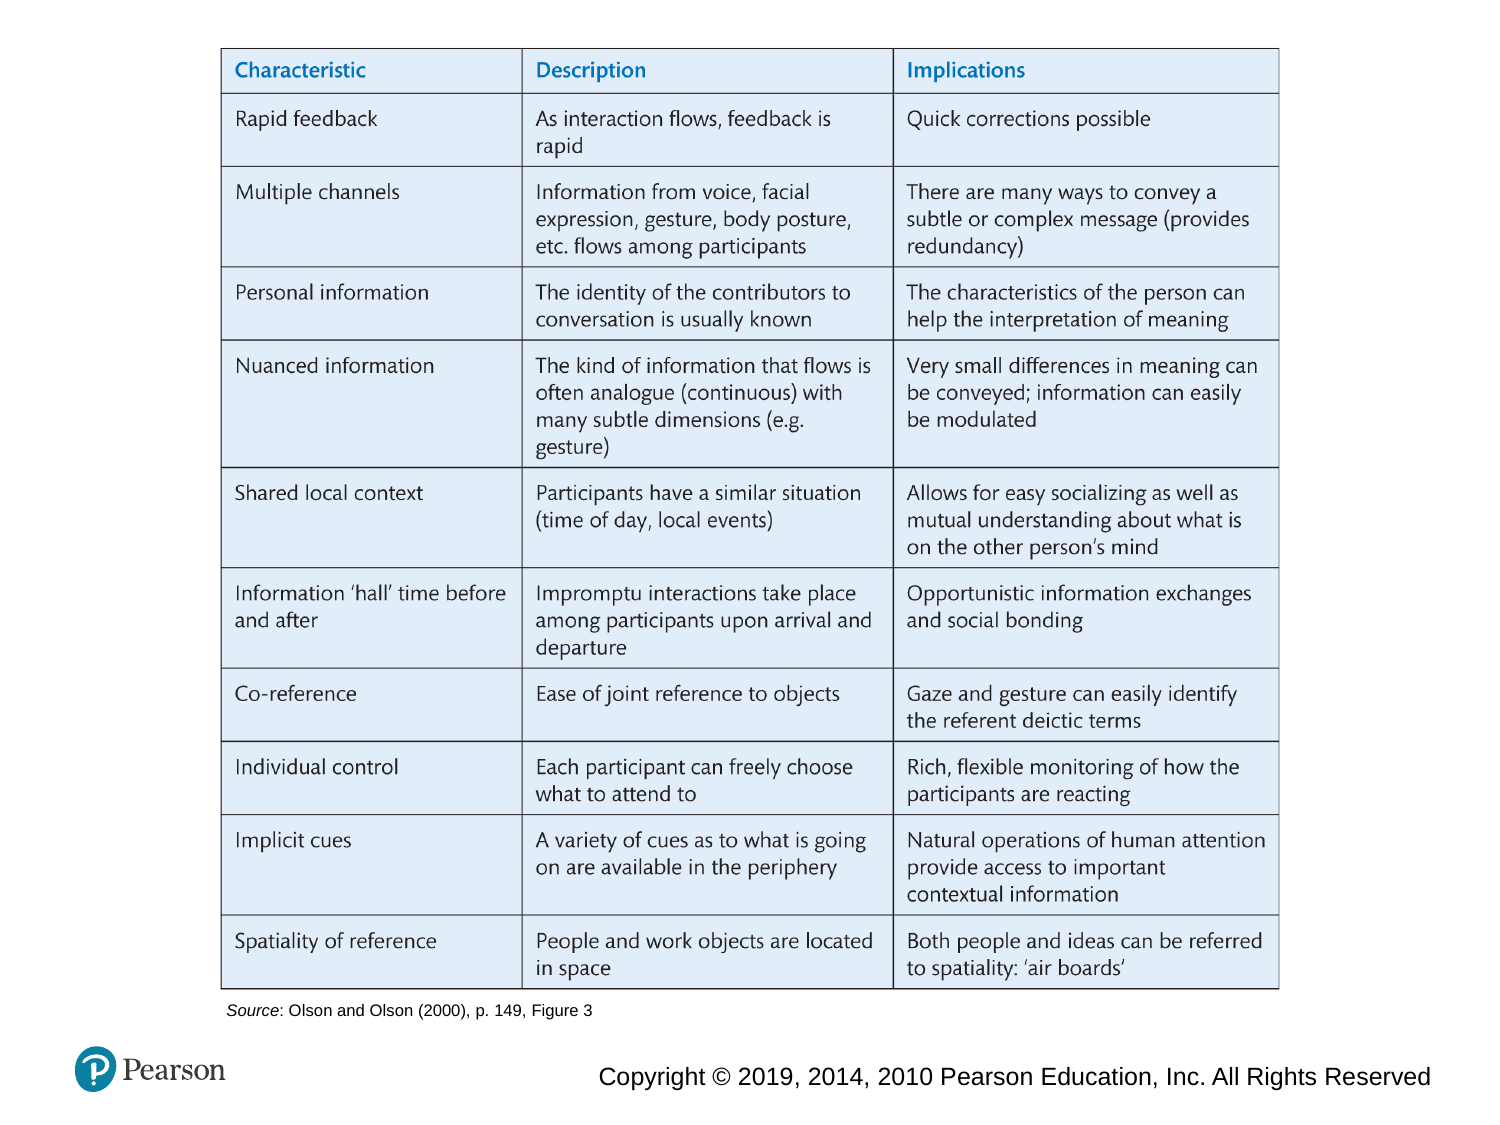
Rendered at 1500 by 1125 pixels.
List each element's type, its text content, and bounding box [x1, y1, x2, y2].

picture [220, 47, 1280, 995]
text_box Source: Olson and Olson (2000), p. 149, Figure 3 [211, 992, 609, 1027]
